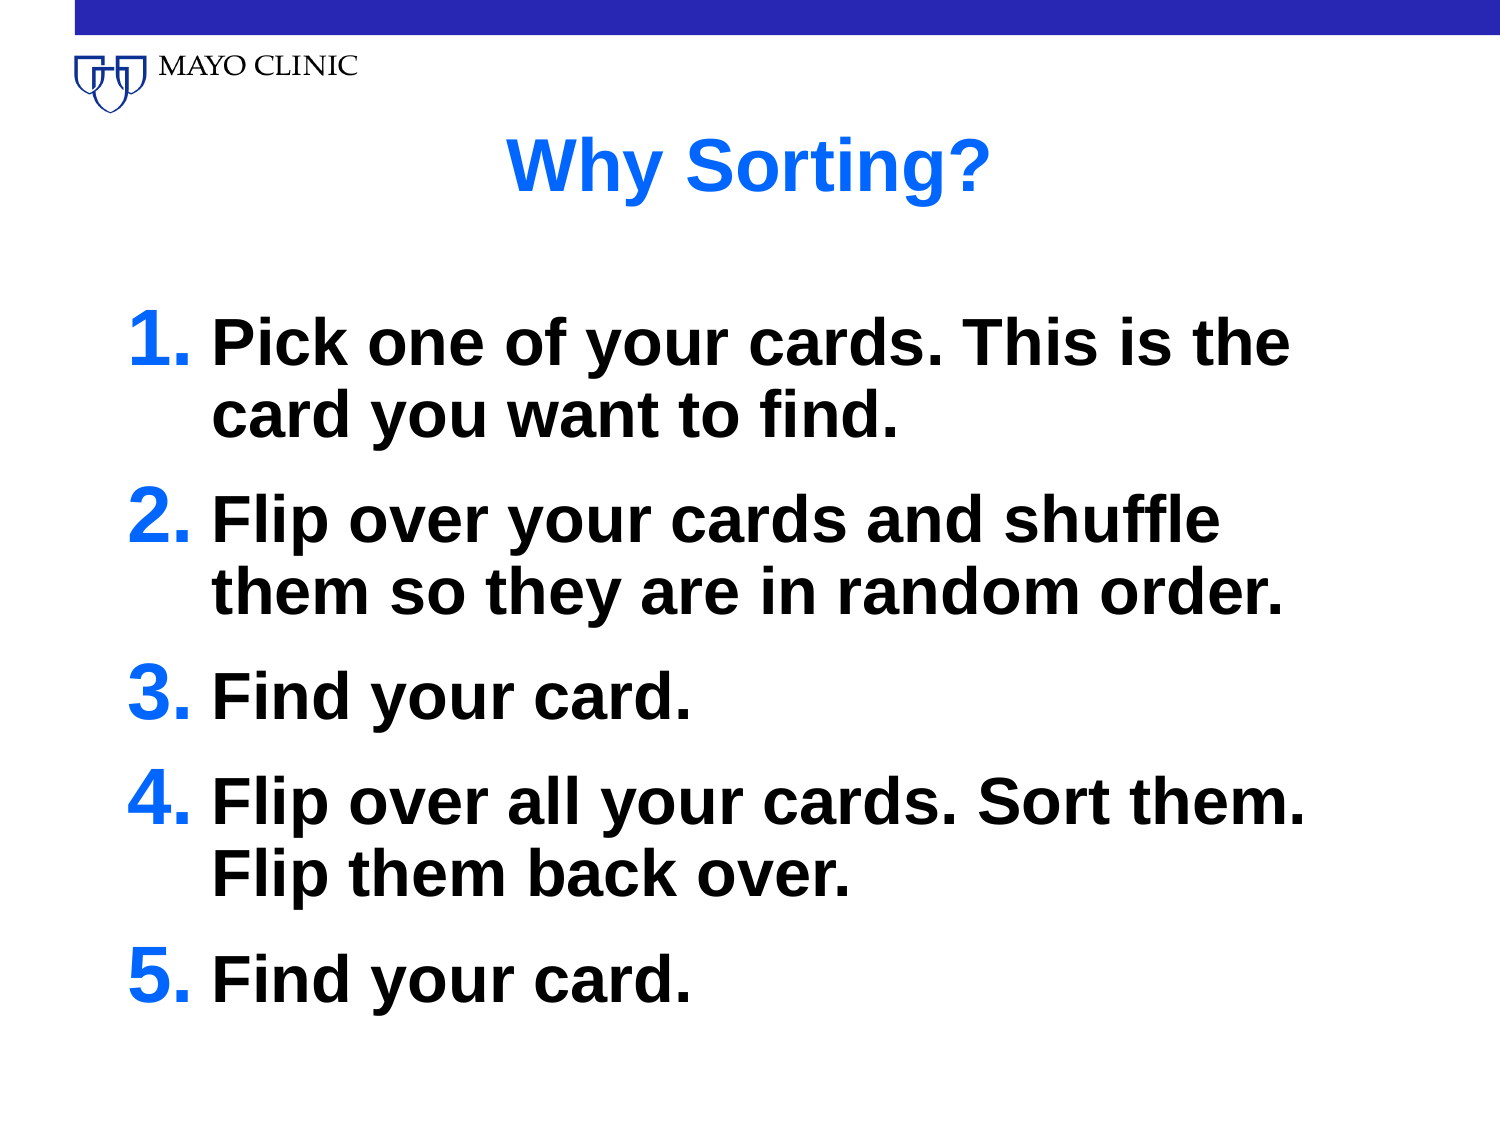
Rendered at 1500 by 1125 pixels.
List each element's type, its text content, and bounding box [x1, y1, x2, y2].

picture [65, 46, 366, 122]
title Why Sorting? [112, 118, 1388, 300]
list Pick one of your cards. This is the card you want to find. Flip over your cards and shuffle them so they are in random order. Find your card. Flip over all your cards. Sort them. Flip them back over. Find your card. [112, 300, 1388, 1050]
